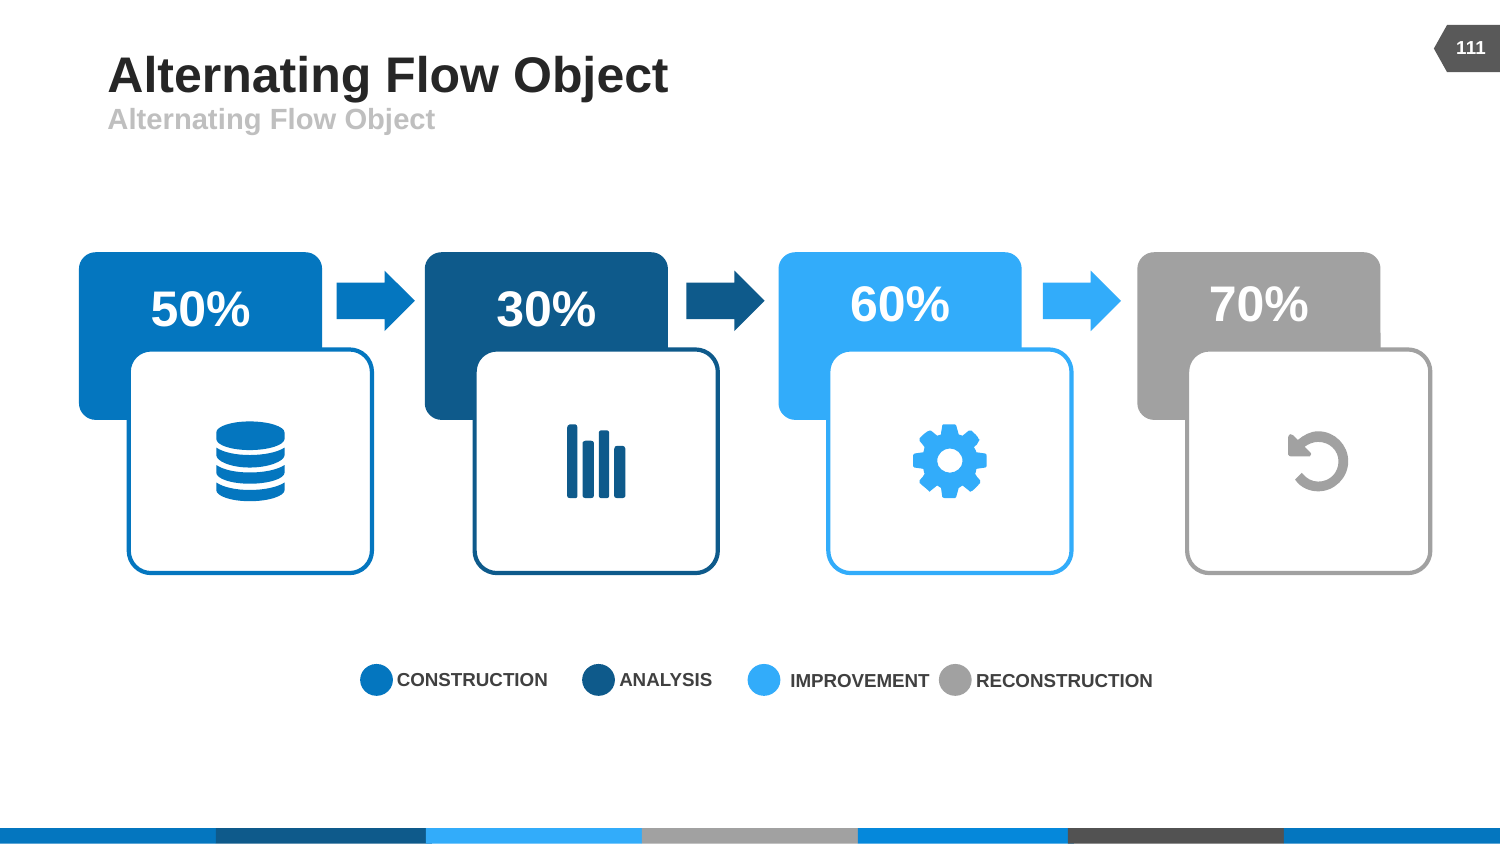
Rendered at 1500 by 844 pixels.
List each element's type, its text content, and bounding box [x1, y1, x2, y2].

text_box 70% [1208, 271, 1310, 332]
text_box [1185, 347, 1433, 576]
text_box [1042, 270, 1122, 332]
text_box IMPROVEMENT [790, 668, 930, 692]
text_box [472, 347, 720, 576]
text_box [936, 661, 974, 698]
text_box [216, 447, 285, 468]
text_box [567, 424, 578, 499]
text_box RECONSTRUCTION [976, 668, 1153, 692]
text_box [614, 445, 626, 499]
text_box [1135, 250, 1383, 422]
text_box [913, 424, 987, 499]
text_box 60% [850, 271, 951, 332]
title Alternating Flow Object [107, 43, 1033, 102]
slide_number 111 [1439, 24, 1500, 70]
text_box [358, 661, 396, 698]
text_box [580, 661, 618, 698]
text_box [582, 440, 594, 499]
text_box [216, 465, 285, 484]
text_box [598, 430, 610, 499]
text_box [1288, 431, 1349, 492]
text_box 50% [150, 276, 251, 337]
text_box [422, 250, 671, 422]
text_box ANALYSIS [619, 667, 713, 690]
text_box [745, 661, 783, 698]
list Alternating Flow Object [107, 101, 783, 135]
text_box [76, 250, 325, 422]
text_box [826, 347, 1074, 576]
text_box [336, 270, 415, 332]
text_box [686, 270, 765, 332]
text_box [216, 421, 285, 451]
text_box [126, 347, 375, 576]
text_box CONSTRUCTION [396, 667, 548, 690]
text_box [216, 482, 285, 502]
text_box [776, 250, 1024, 422]
text_box 30% [496, 276, 597, 337]
